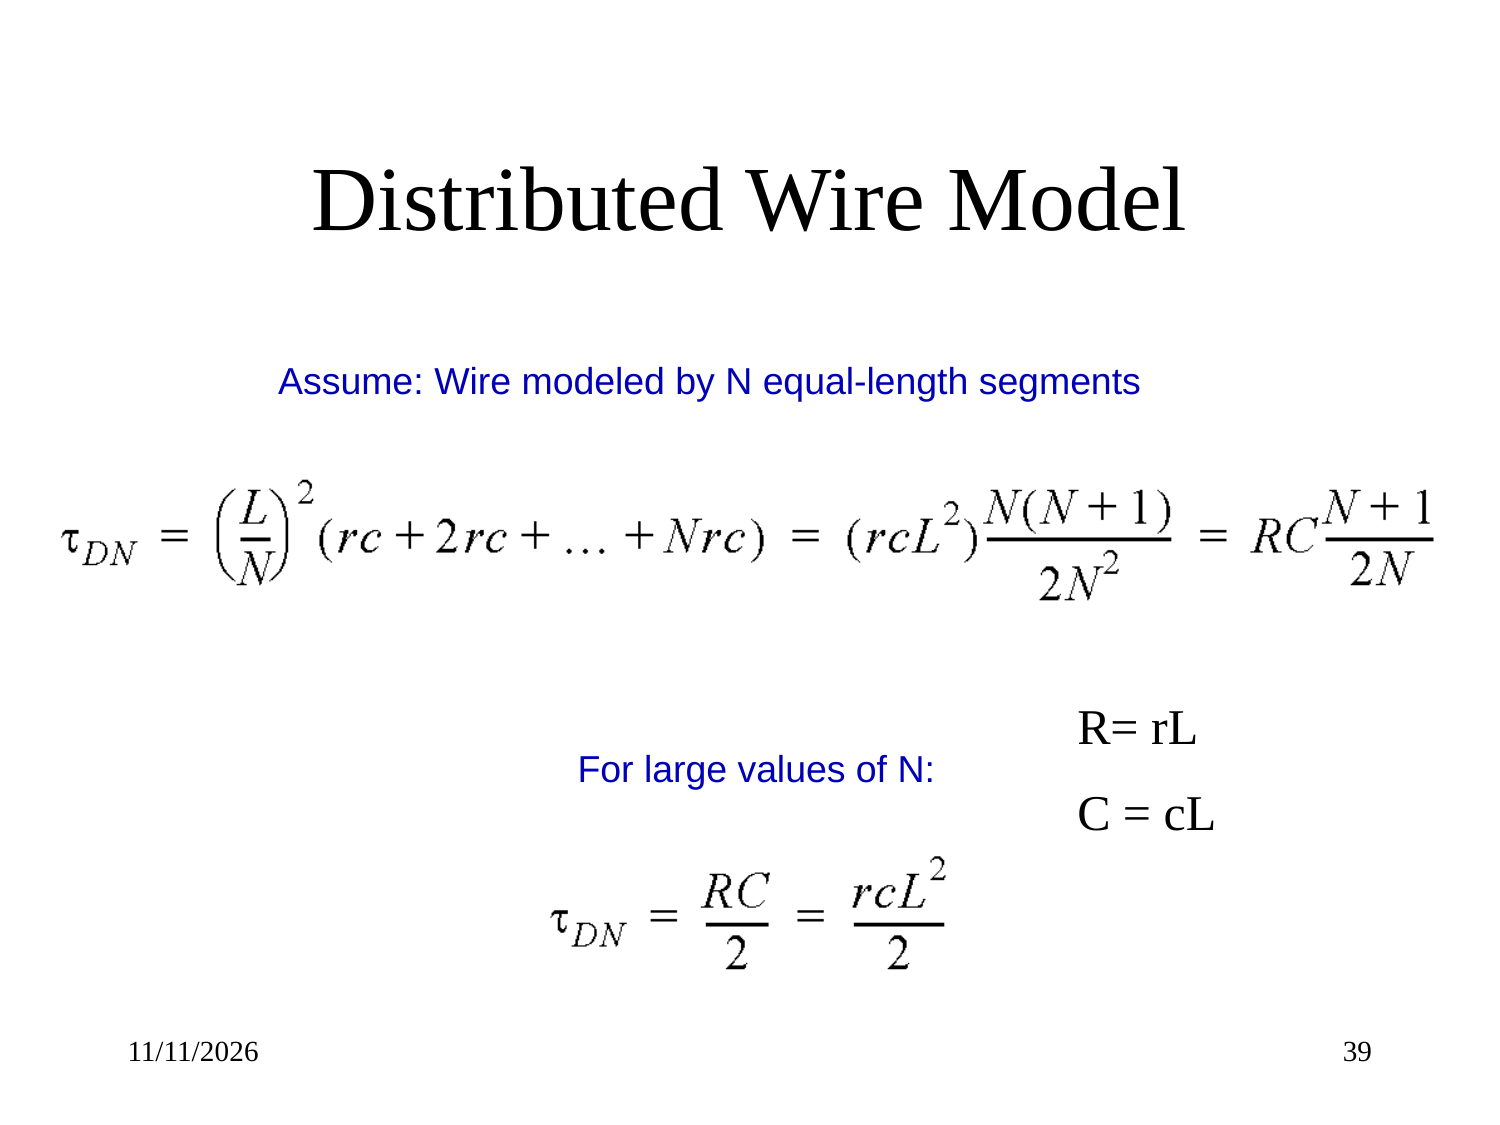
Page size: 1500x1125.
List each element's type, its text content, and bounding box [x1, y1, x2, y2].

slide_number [112, 1024, 426, 1101]
text_box Assume: Wire modeled by N equal-length segments [263, 349, 1167, 410]
slide_number 39 [1074, 1024, 1388, 1101]
title Distributed Wire Model [112, 99, 1388, 288]
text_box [24, 462, 1500, 985]
